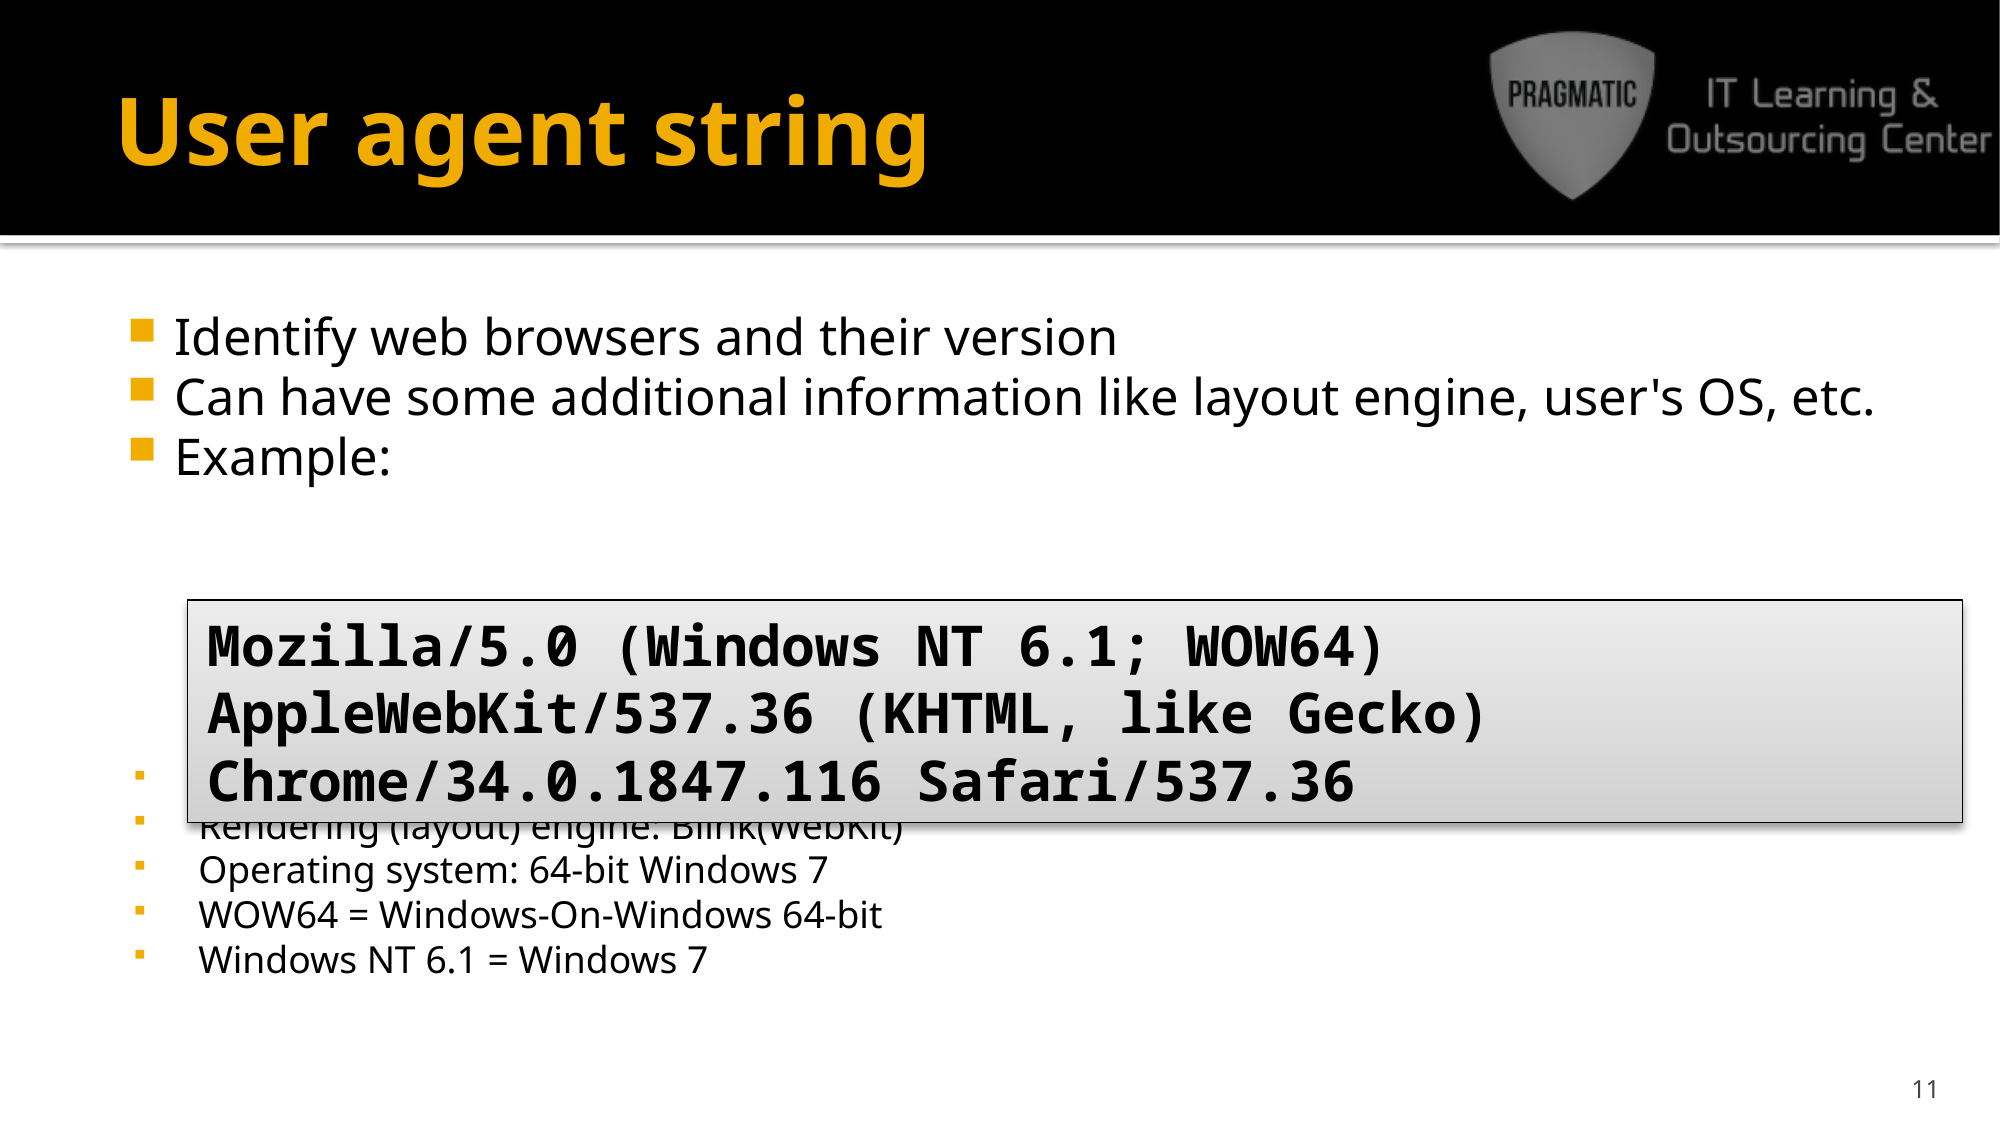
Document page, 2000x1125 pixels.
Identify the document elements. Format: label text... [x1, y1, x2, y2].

picture [1484, 24, 2000, 207]
title User agent string [99, 25, 1475, 231]
slide_number 11 [1794, 1062, 1955, 1108]
list Identify web browsers and their version Can have some additional information like layout engine, user's OS, etc. Example: Web browser: Chrome 34.0.1847.116 Rendering (layout) engine: Blink(WebKit) Operating system: 64-bit Windows 7 WOW64 = Windows-On-Windows 64-bit Windows NT 6.1 = Windows 7 [99, 291, 1900, 1051]
text_box Mozilla/5.0 (Windows NT 6.1; WOW64) AppleWebKit/537.36 (KHTML, like Gecko) Chrome/34.0.1847.116 Safari/537.36 [187, 599, 1963, 823]
